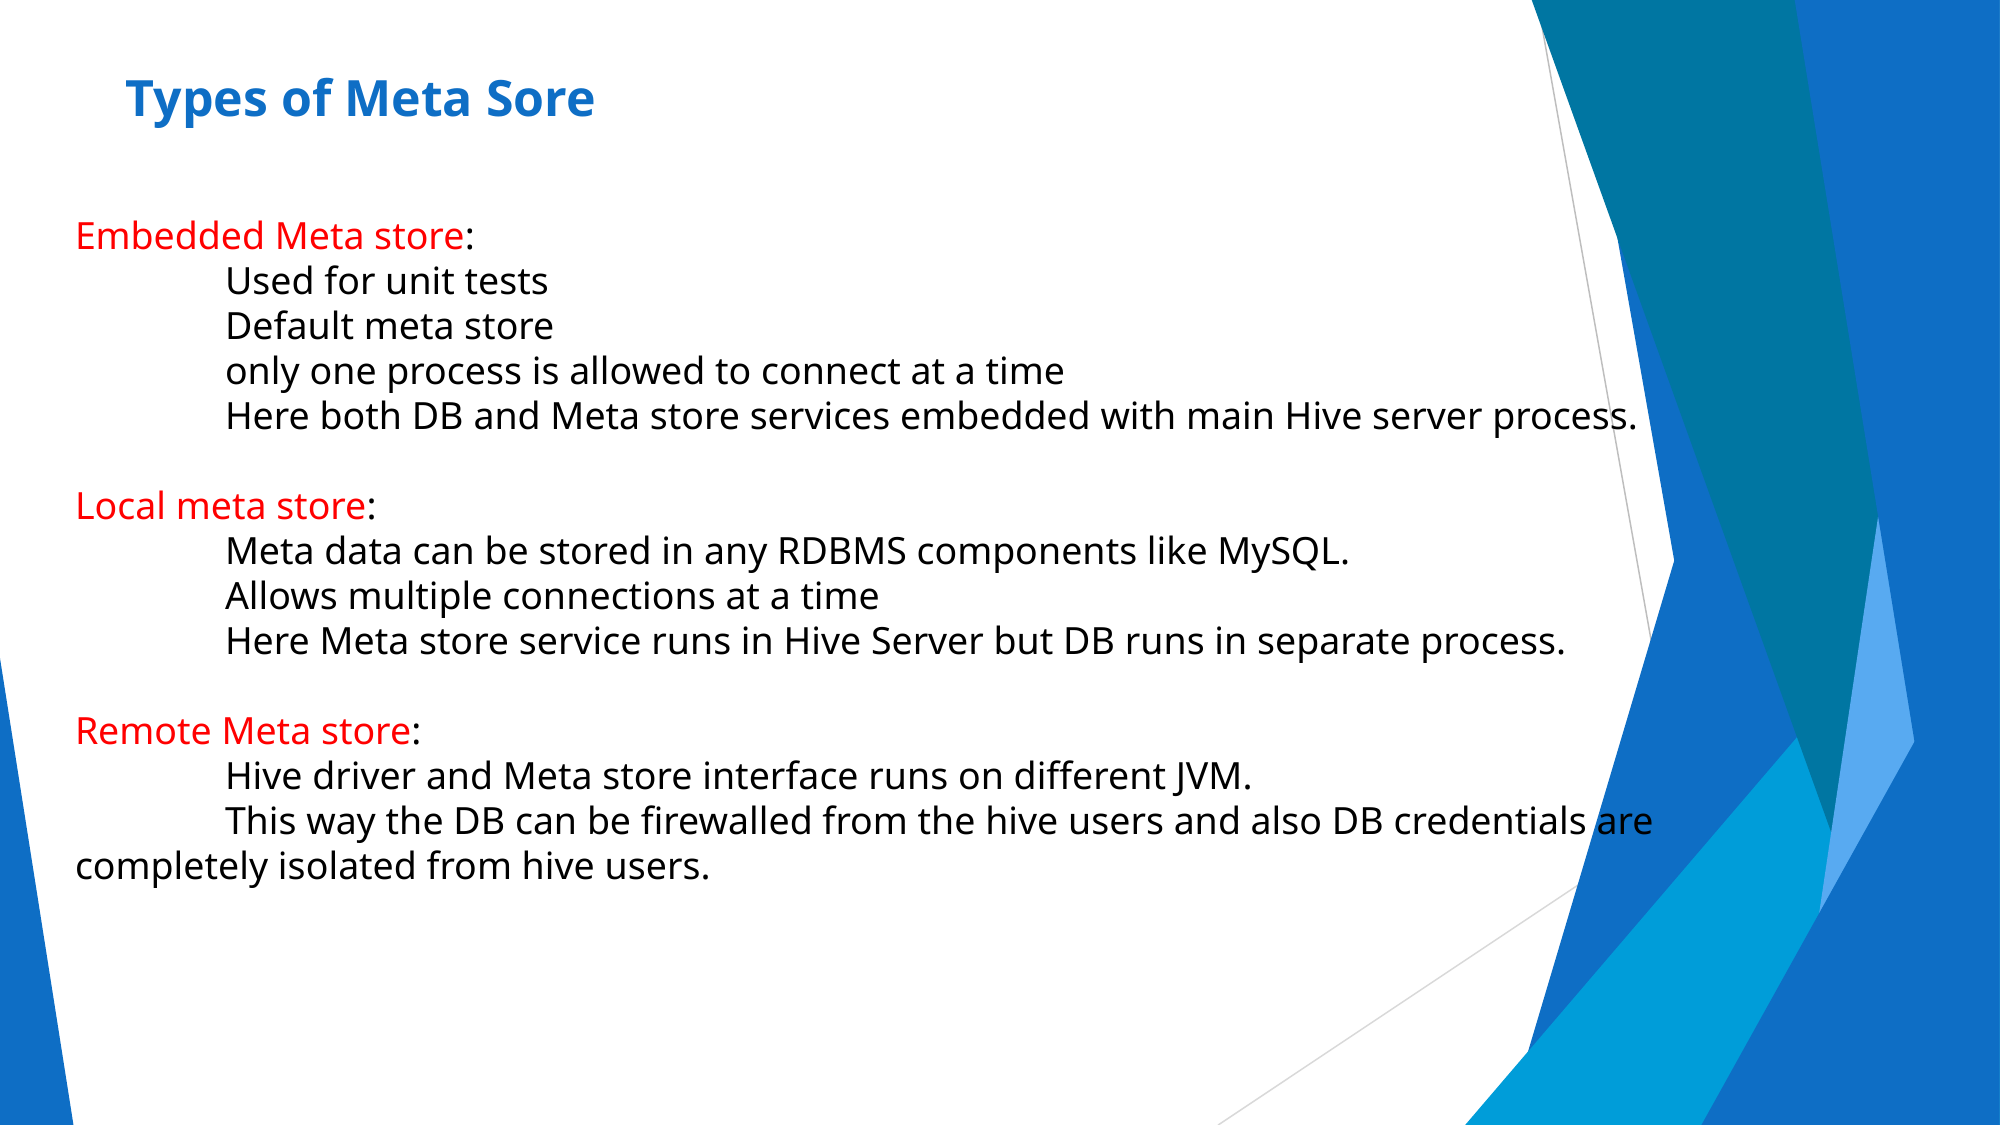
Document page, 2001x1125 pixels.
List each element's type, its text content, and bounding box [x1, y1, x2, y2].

list Embedded Meta store: Used for unit tests Default meta store only one process is allowed to connect at a time Here both DB and Meta store services embedded with main Hive server process. Local meta store: Meta data can be stored in any RDBMS components like MySQL. Allows multiple connections at a time Here Meta store service runs in Hive Server but DB runs in separate process. Remote Meta store: Hive driver and Meta store interface runs on different JVM. This way the DB can be firewalled from the hive users and also DB credentials are completely isolated from hive users. [75, 212, 1775, 985]
title Types of Meta Sore [125, 65, 1875, 128]
